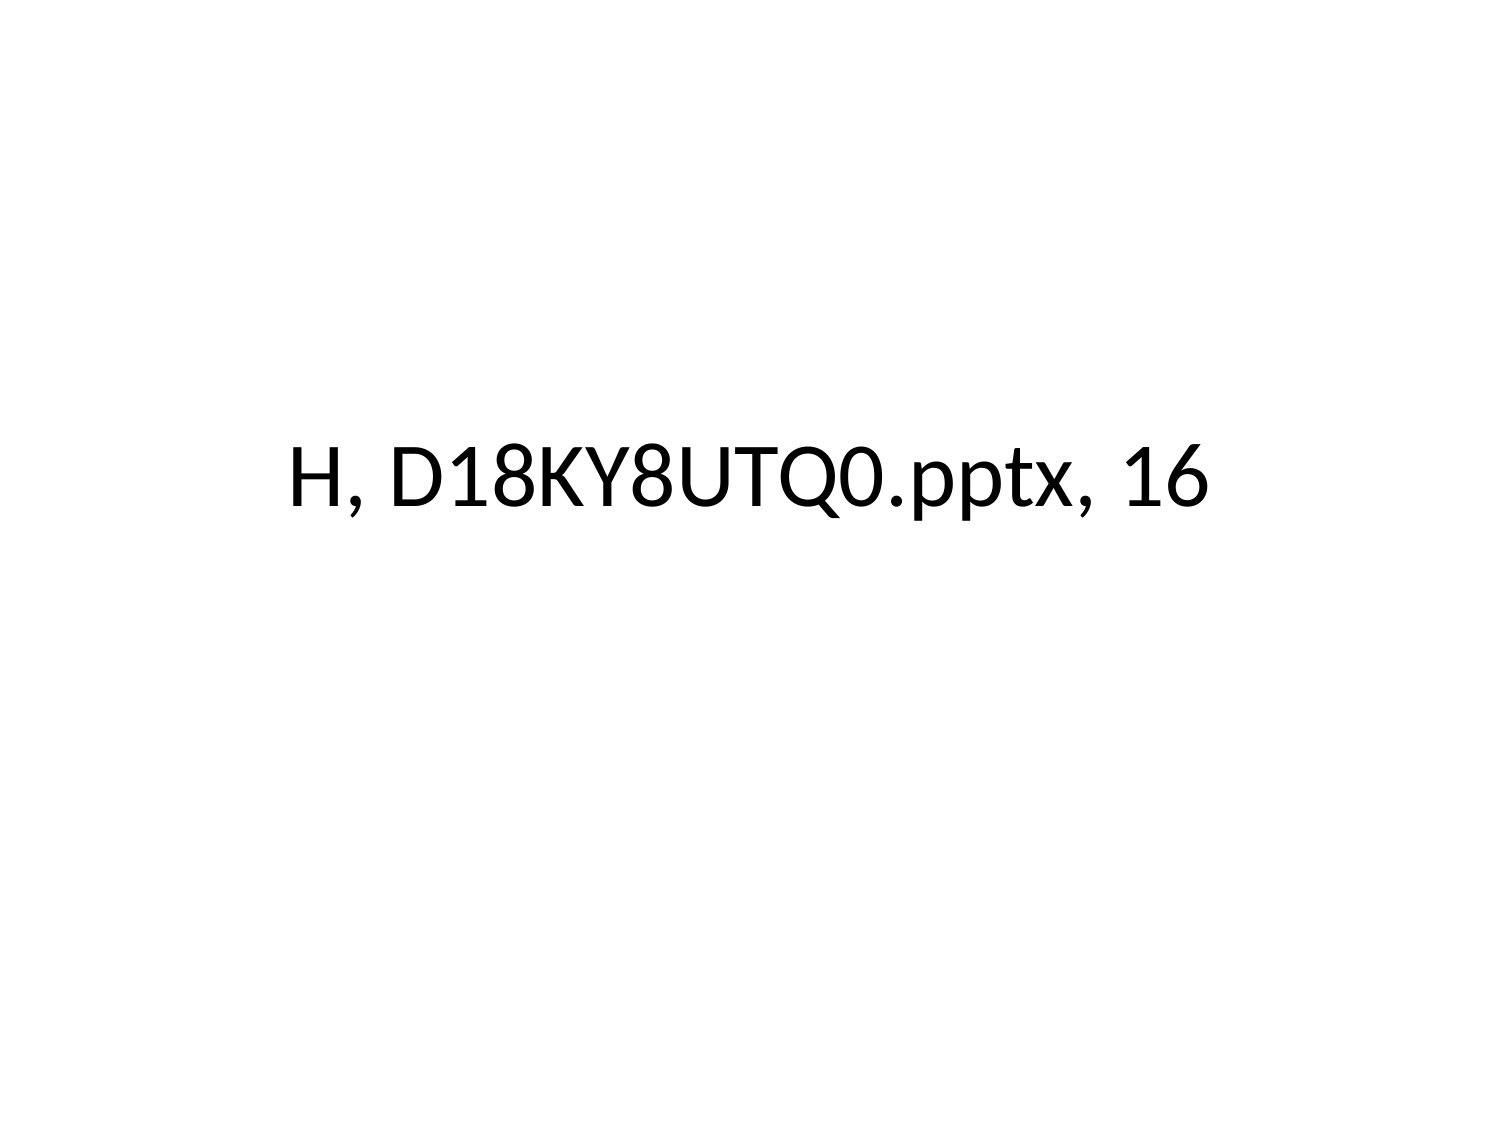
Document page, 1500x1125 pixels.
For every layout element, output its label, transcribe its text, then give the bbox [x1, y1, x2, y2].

title H, D18KY8UTQ0.pptx, 16 [112, 349, 1388, 591]
